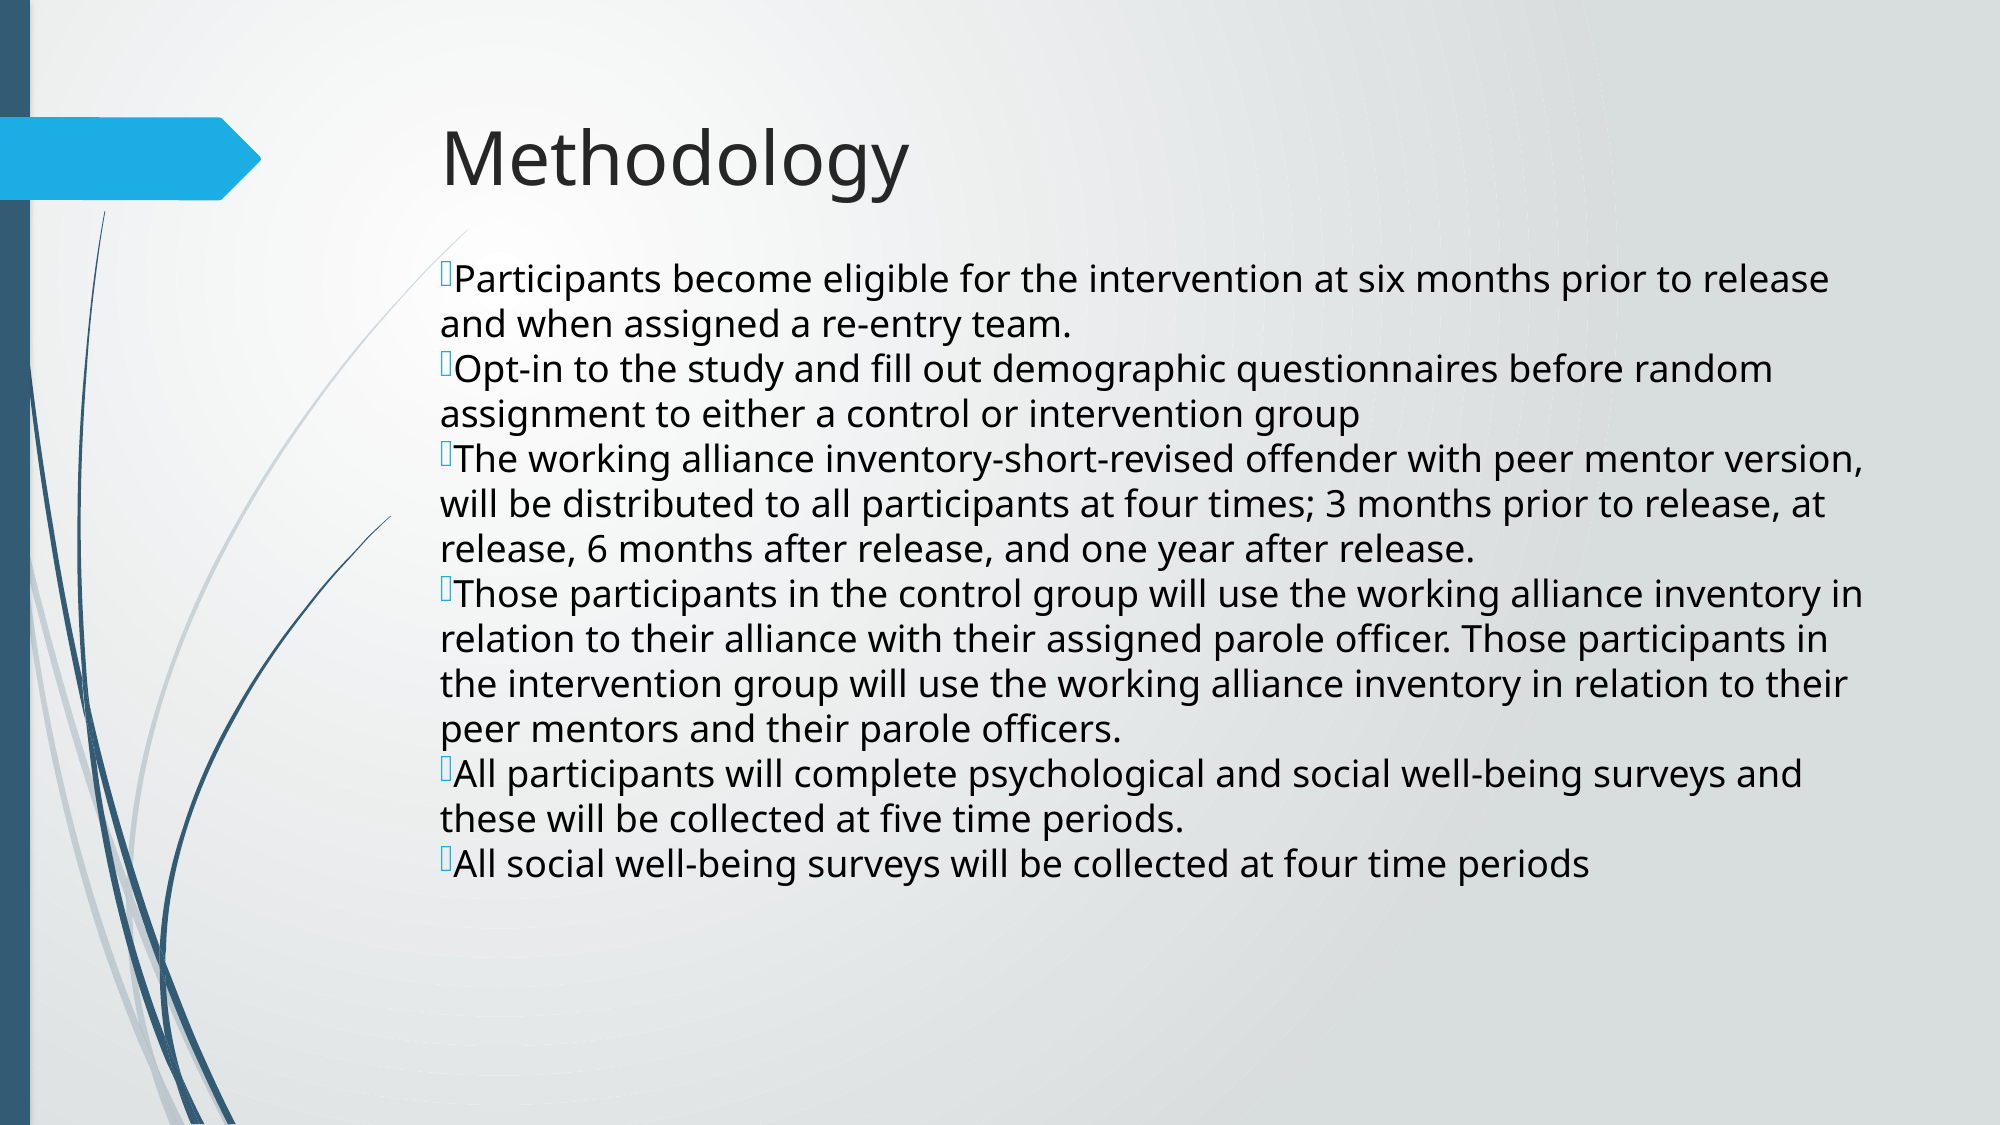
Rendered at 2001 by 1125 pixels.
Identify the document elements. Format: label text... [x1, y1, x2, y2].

title Methodology [425, 102, 1888, 247]
list Participants become eligible for the intervention at six months prior to release and when assigned a re-entry team. Opt-in to the study and fill out demographic questionnaires before random assignment to either a control or intervention group The working alliance inventory-short-revised offender with peer mentor version, will be distributed to all participants at four times; 3 months prior to release, at release, 6 months after release, and one year after release. Those participants in the control group will use the working alliance inventory in relation to their alliance with their assigned parole officer. Those participants in the intervention group will use the working alliance inventory in relation to their peer mentors and their parole officers. All participants will complete psychological and social well-being surveys and these will be collected at five time periods. All social well-being surveys will be collected at four time periods [424, 247, 1888, 1032]
